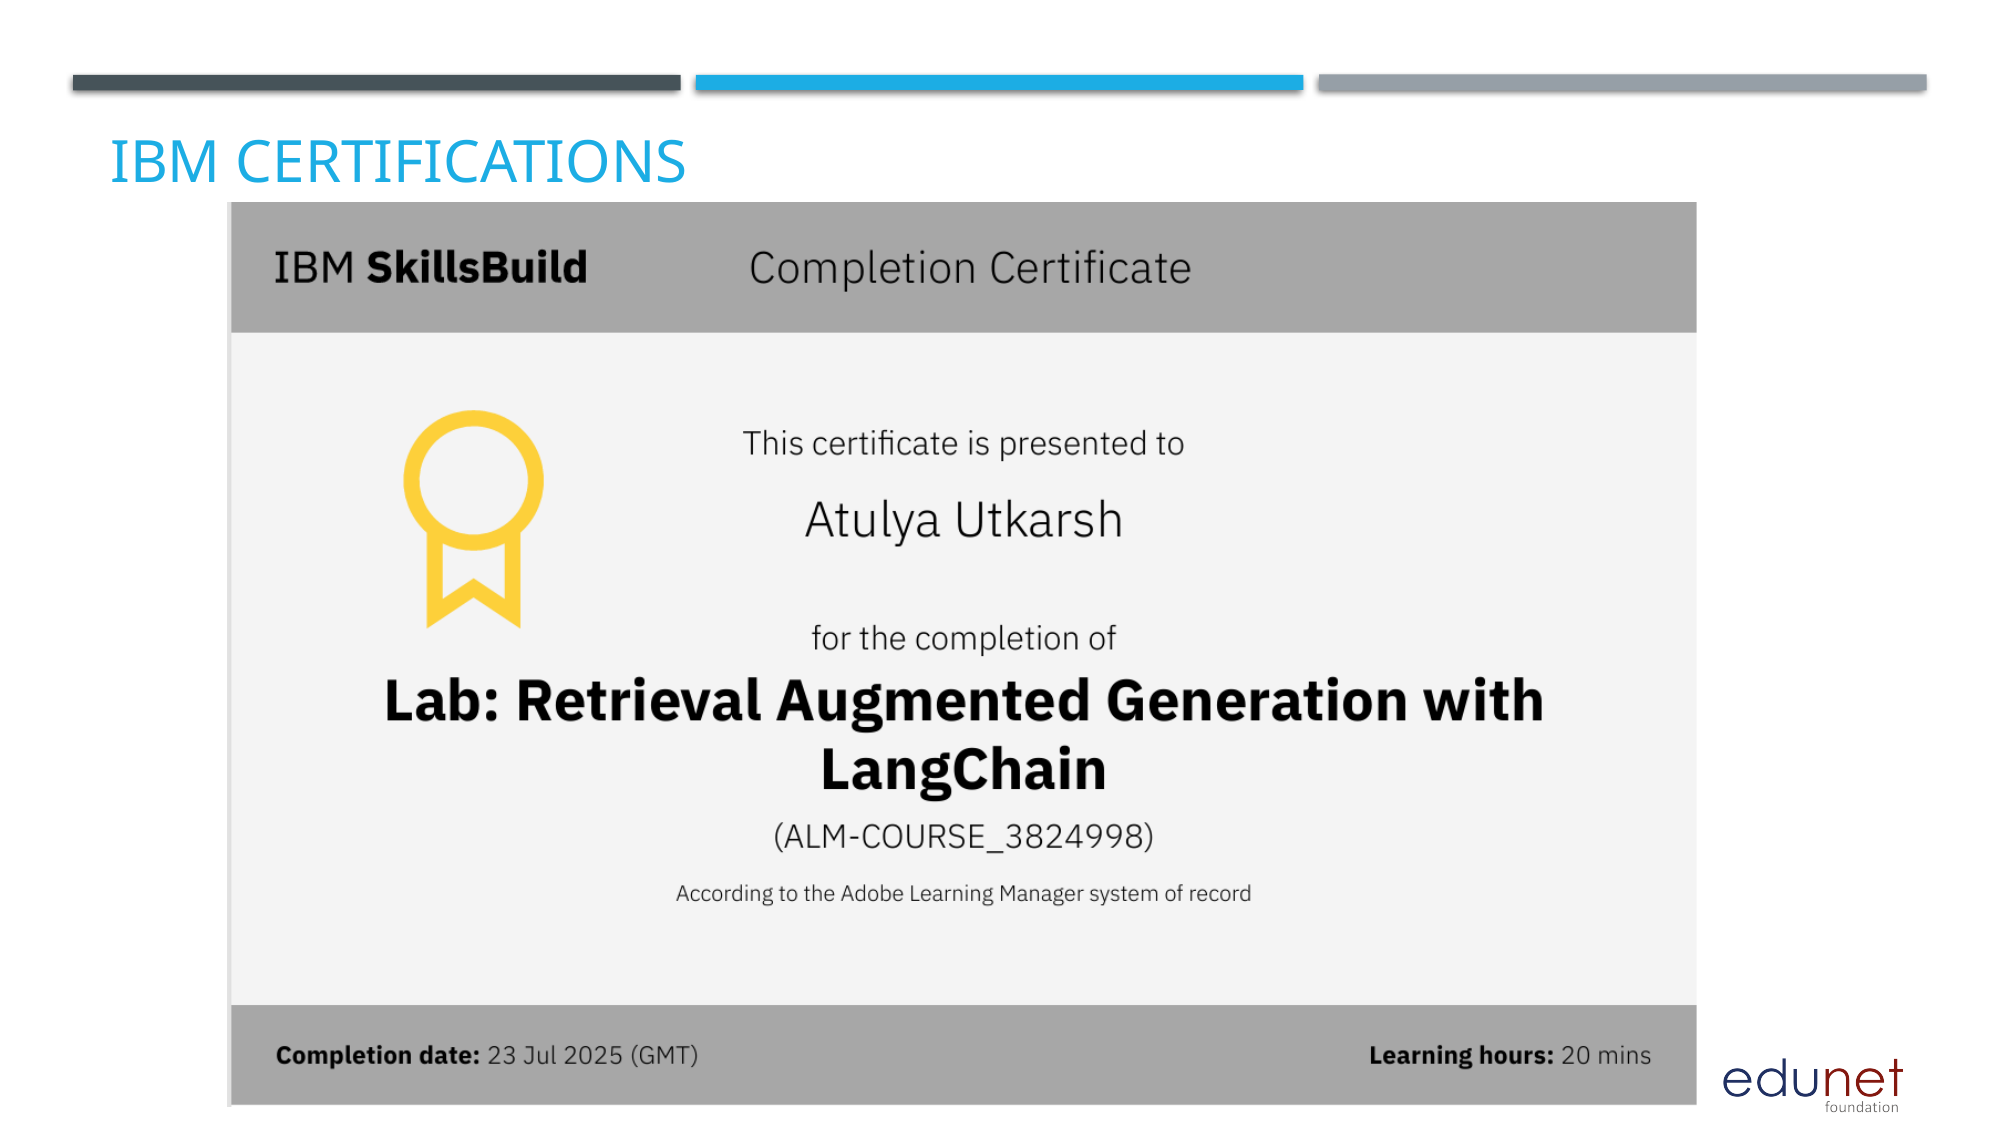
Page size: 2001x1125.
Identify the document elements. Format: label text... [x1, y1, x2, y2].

title IBM Certifications [95, 115, 1905, 203]
picture [1719, 1056, 1905, 1116]
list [226, 201, 1701, 1108]
